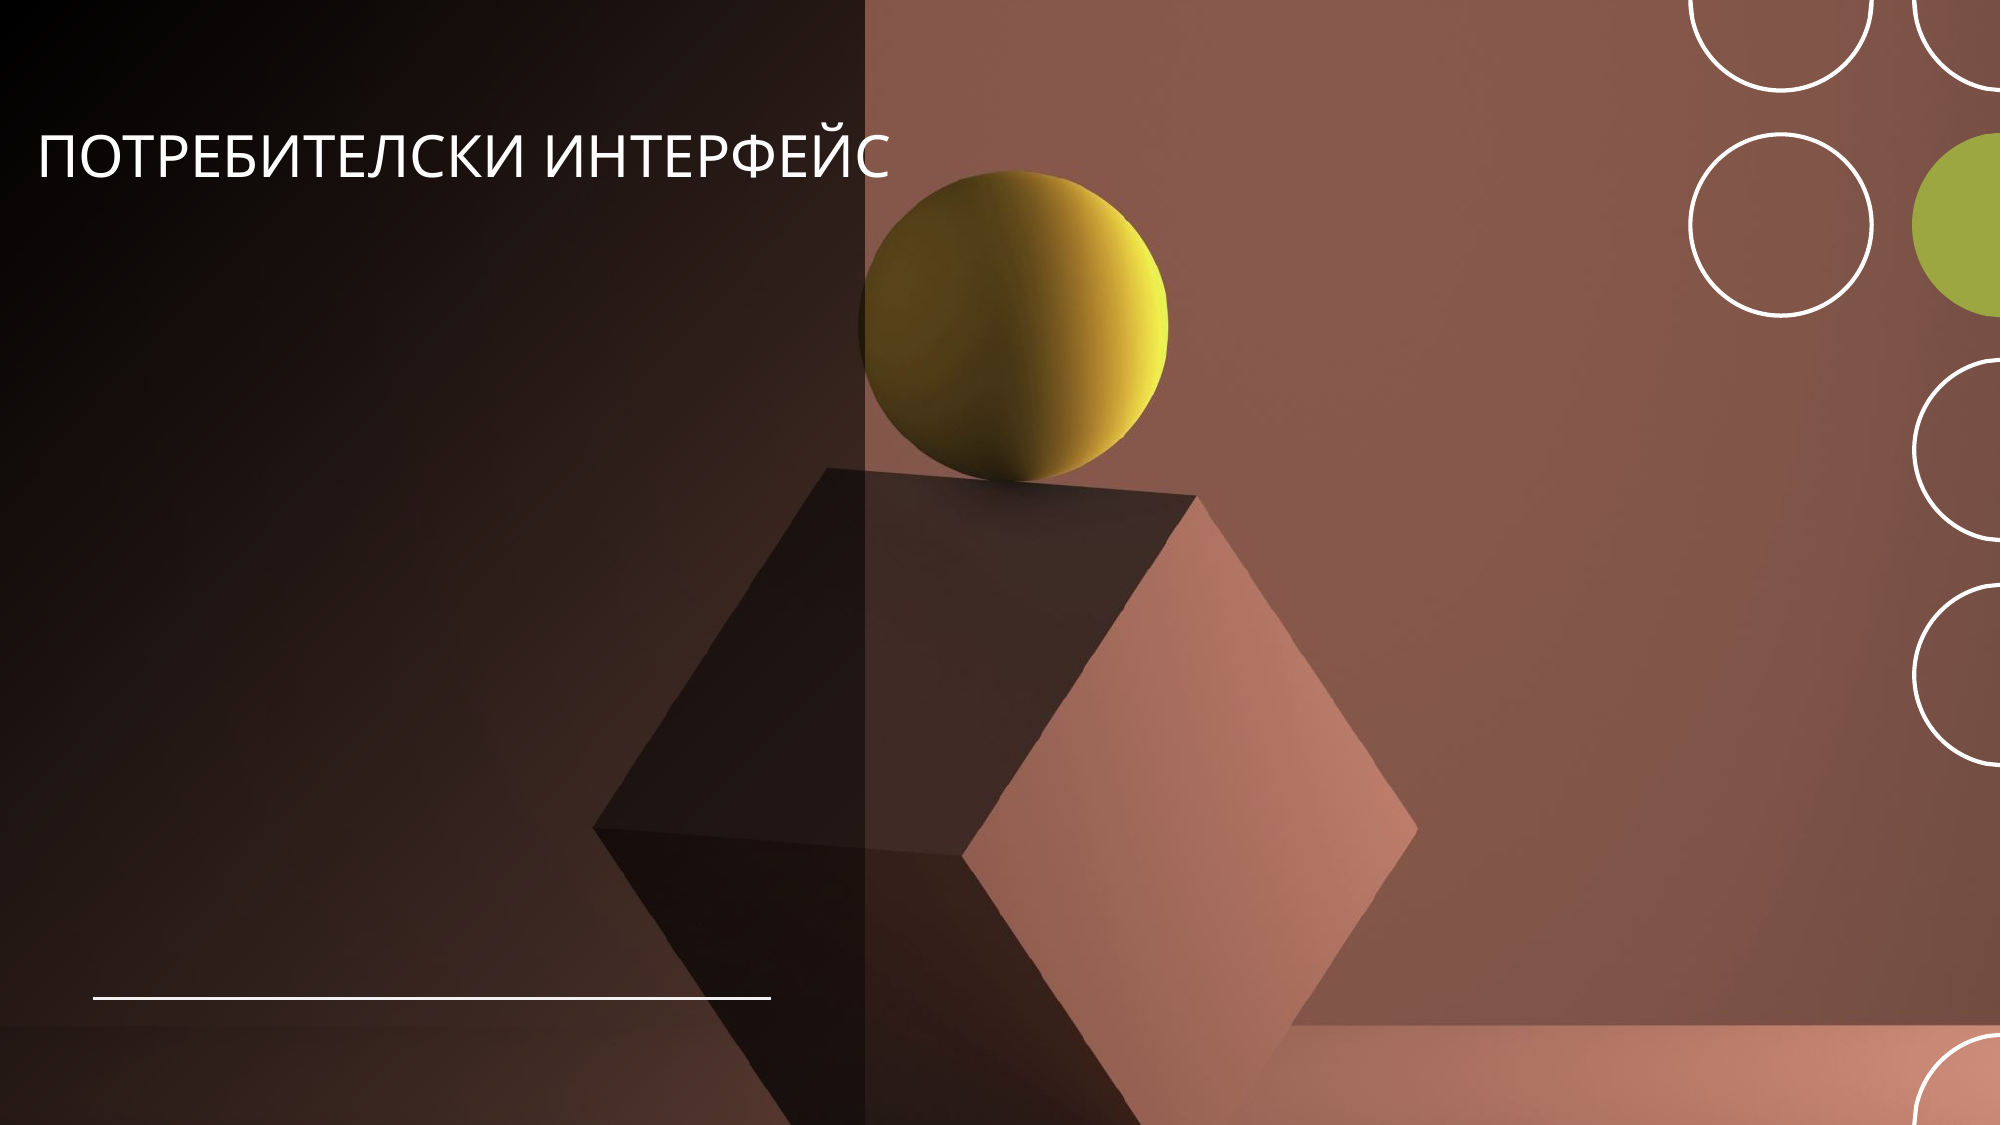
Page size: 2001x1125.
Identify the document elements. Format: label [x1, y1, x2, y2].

text_box [1688, 0, 2000, 1125]
picture [0, 0, 1688, 1125]
